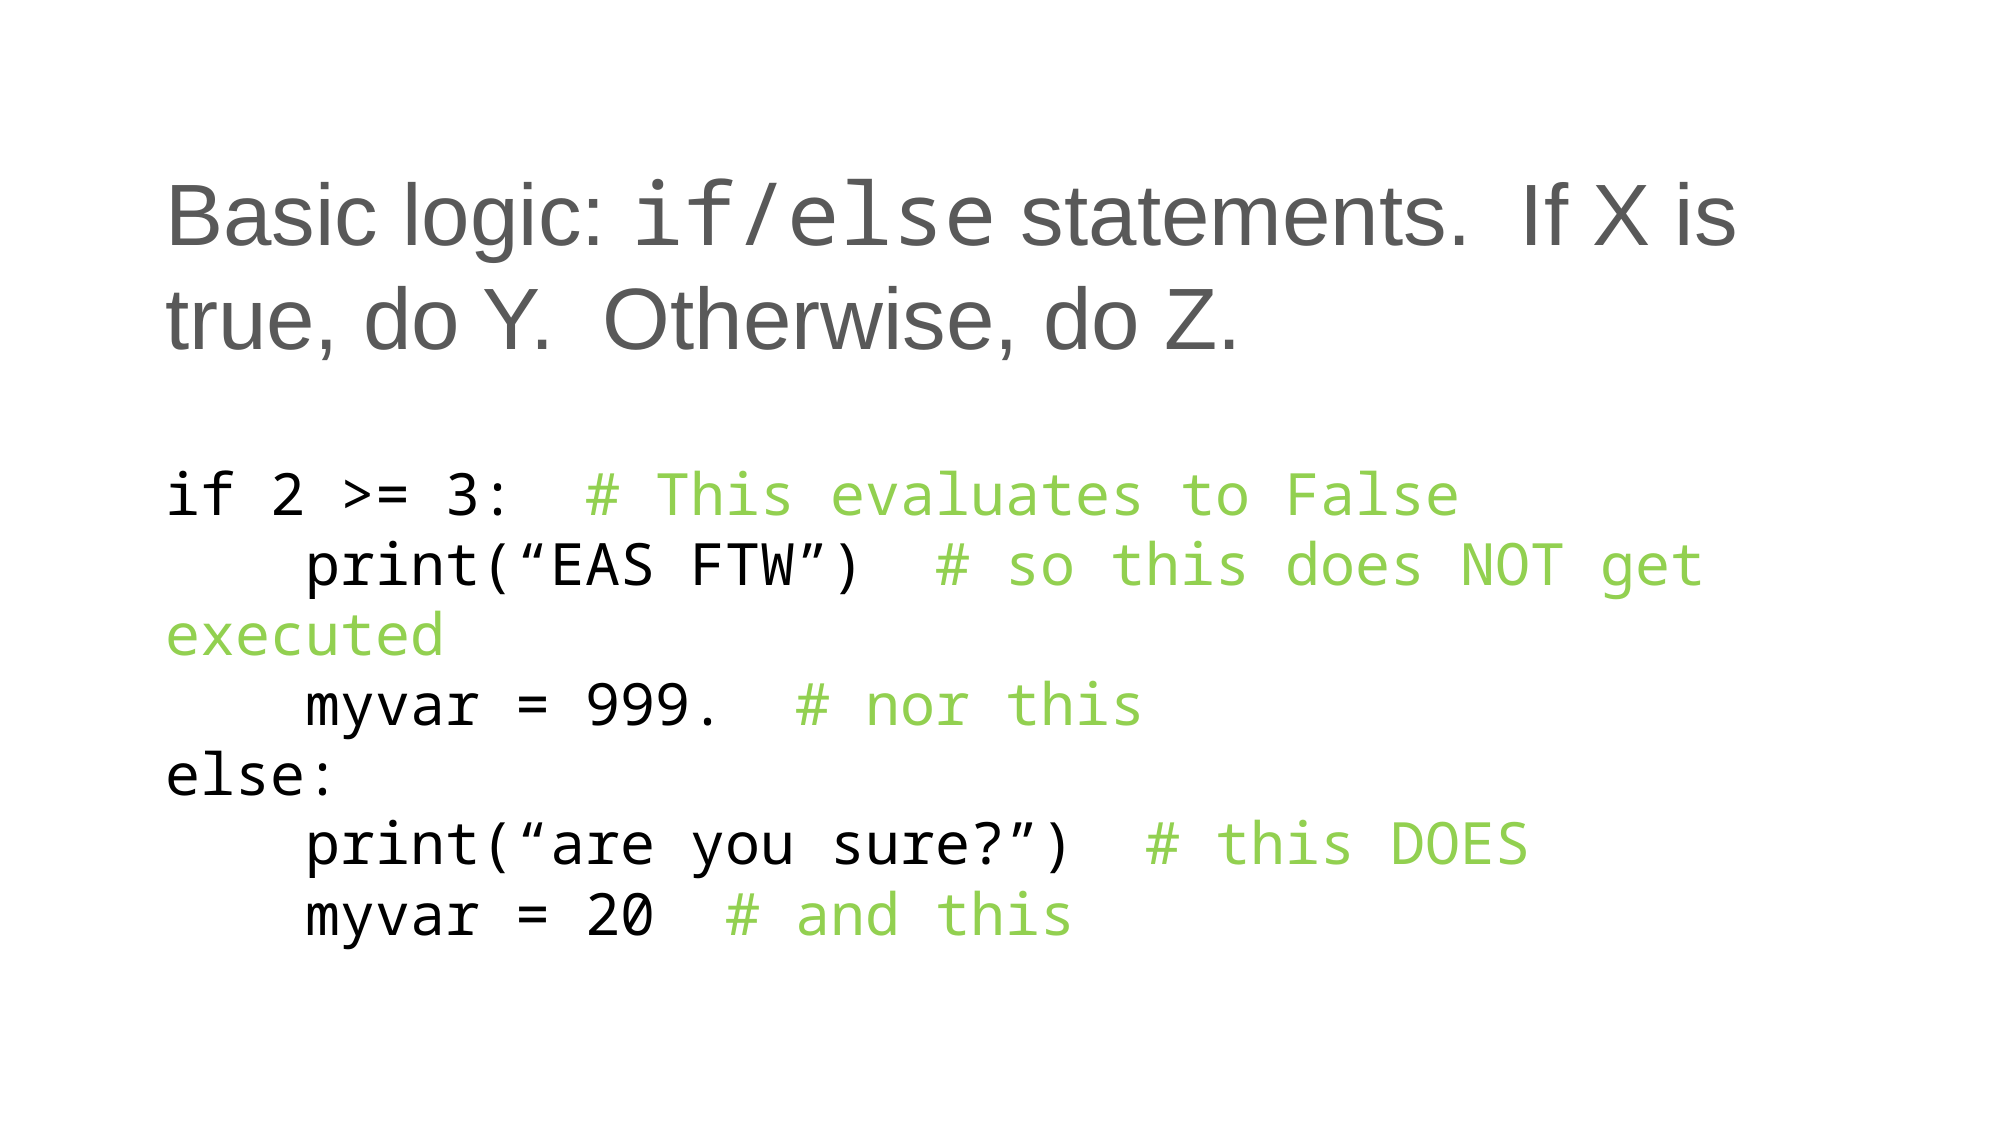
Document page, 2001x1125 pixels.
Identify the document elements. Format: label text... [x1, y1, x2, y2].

title Basic logic: if/else statements. If X is true, do Y. Otherwise, do Z. [150, 149, 1875, 375]
list if 2 >= 3: # This evaluates to False print(“EAS FTW”) # so this does NOT get executed myvar = 999. # nor this else: print(“are you sure?”) # this DOES myvar = 20 # and this [150, 450, 1875, 975]
